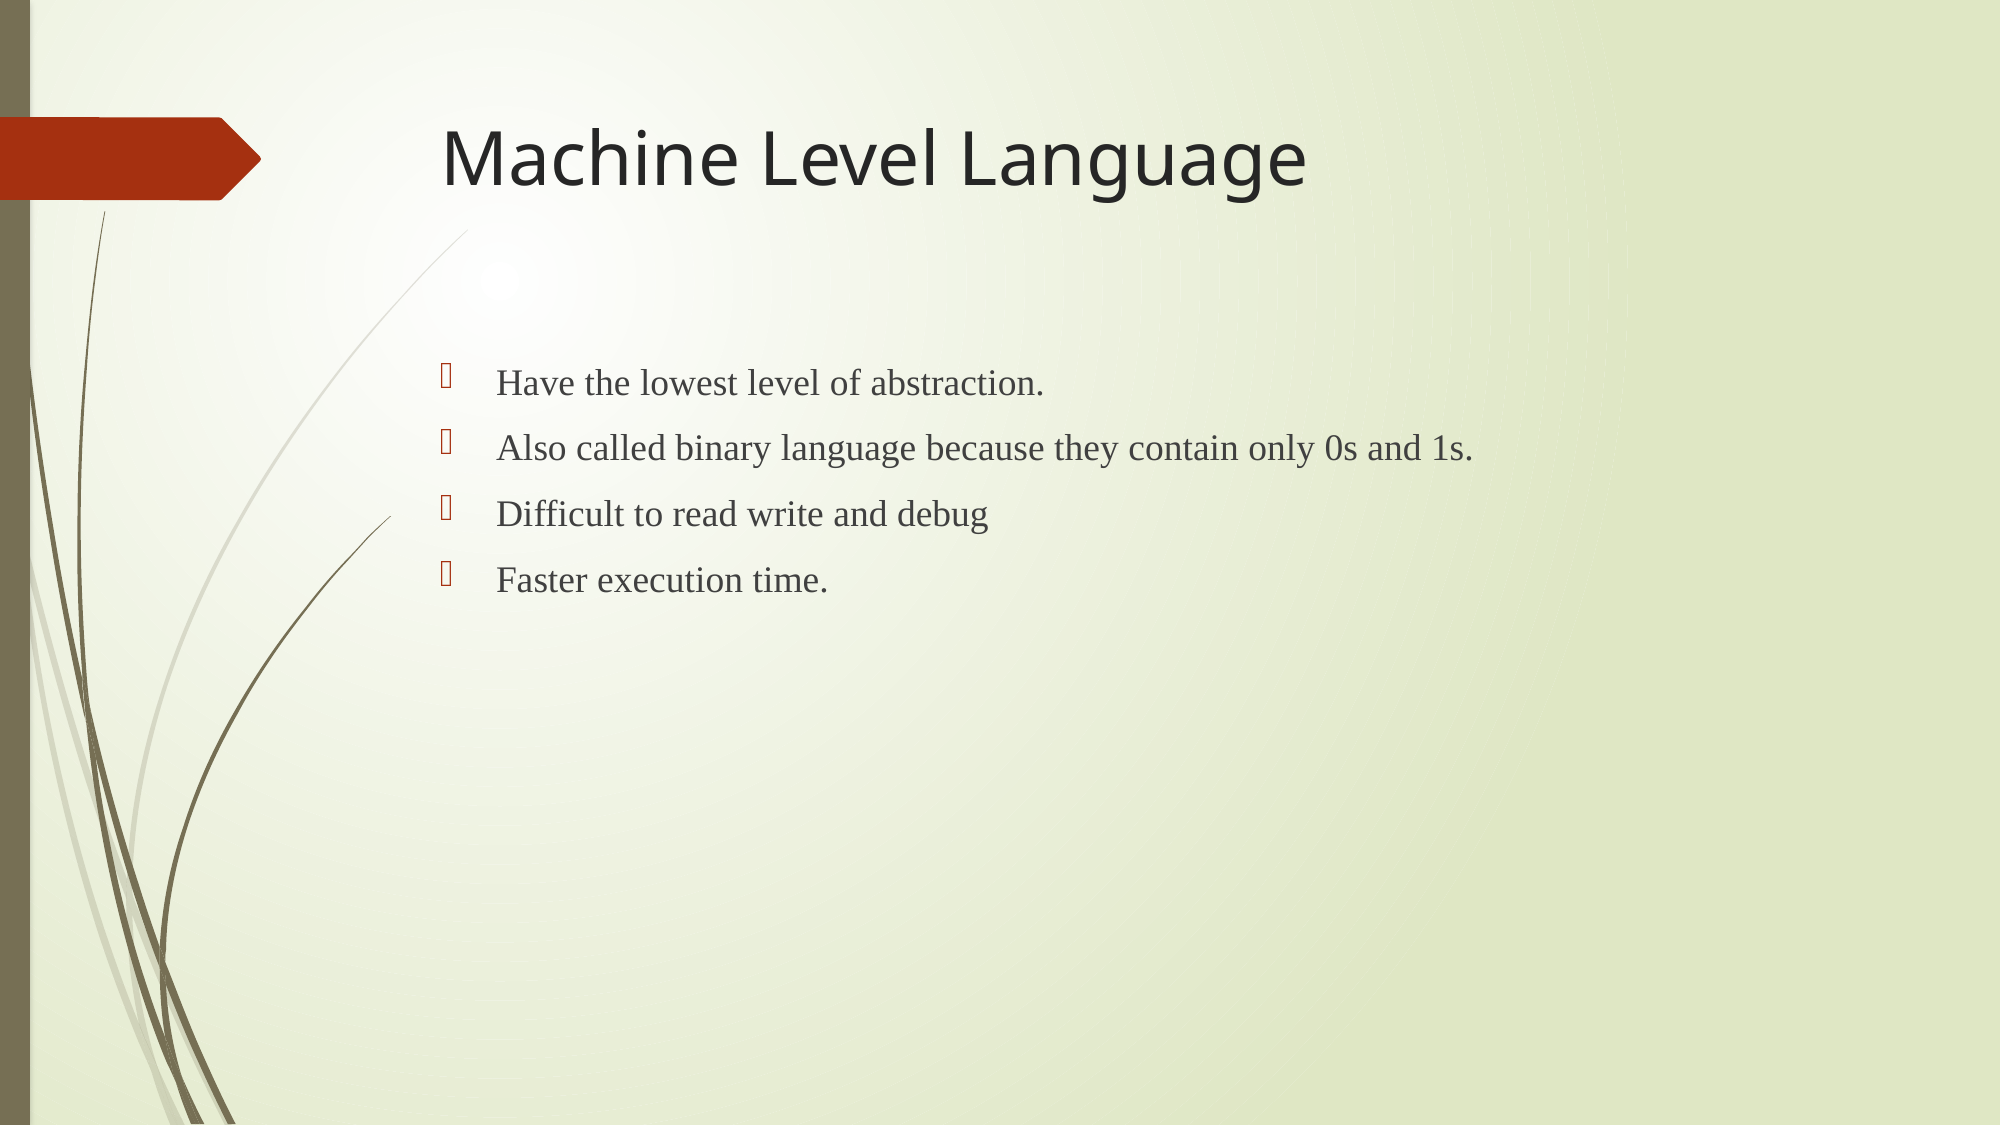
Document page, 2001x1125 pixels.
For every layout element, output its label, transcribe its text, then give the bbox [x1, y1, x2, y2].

title Machine Level Language [425, 102, 1888, 313]
list Have the lowest level of abstraction. Also called binary language because they contain only 0s and 1s. Difficult to read write and debug Faster execution time. [424, 350, 1888, 970]
